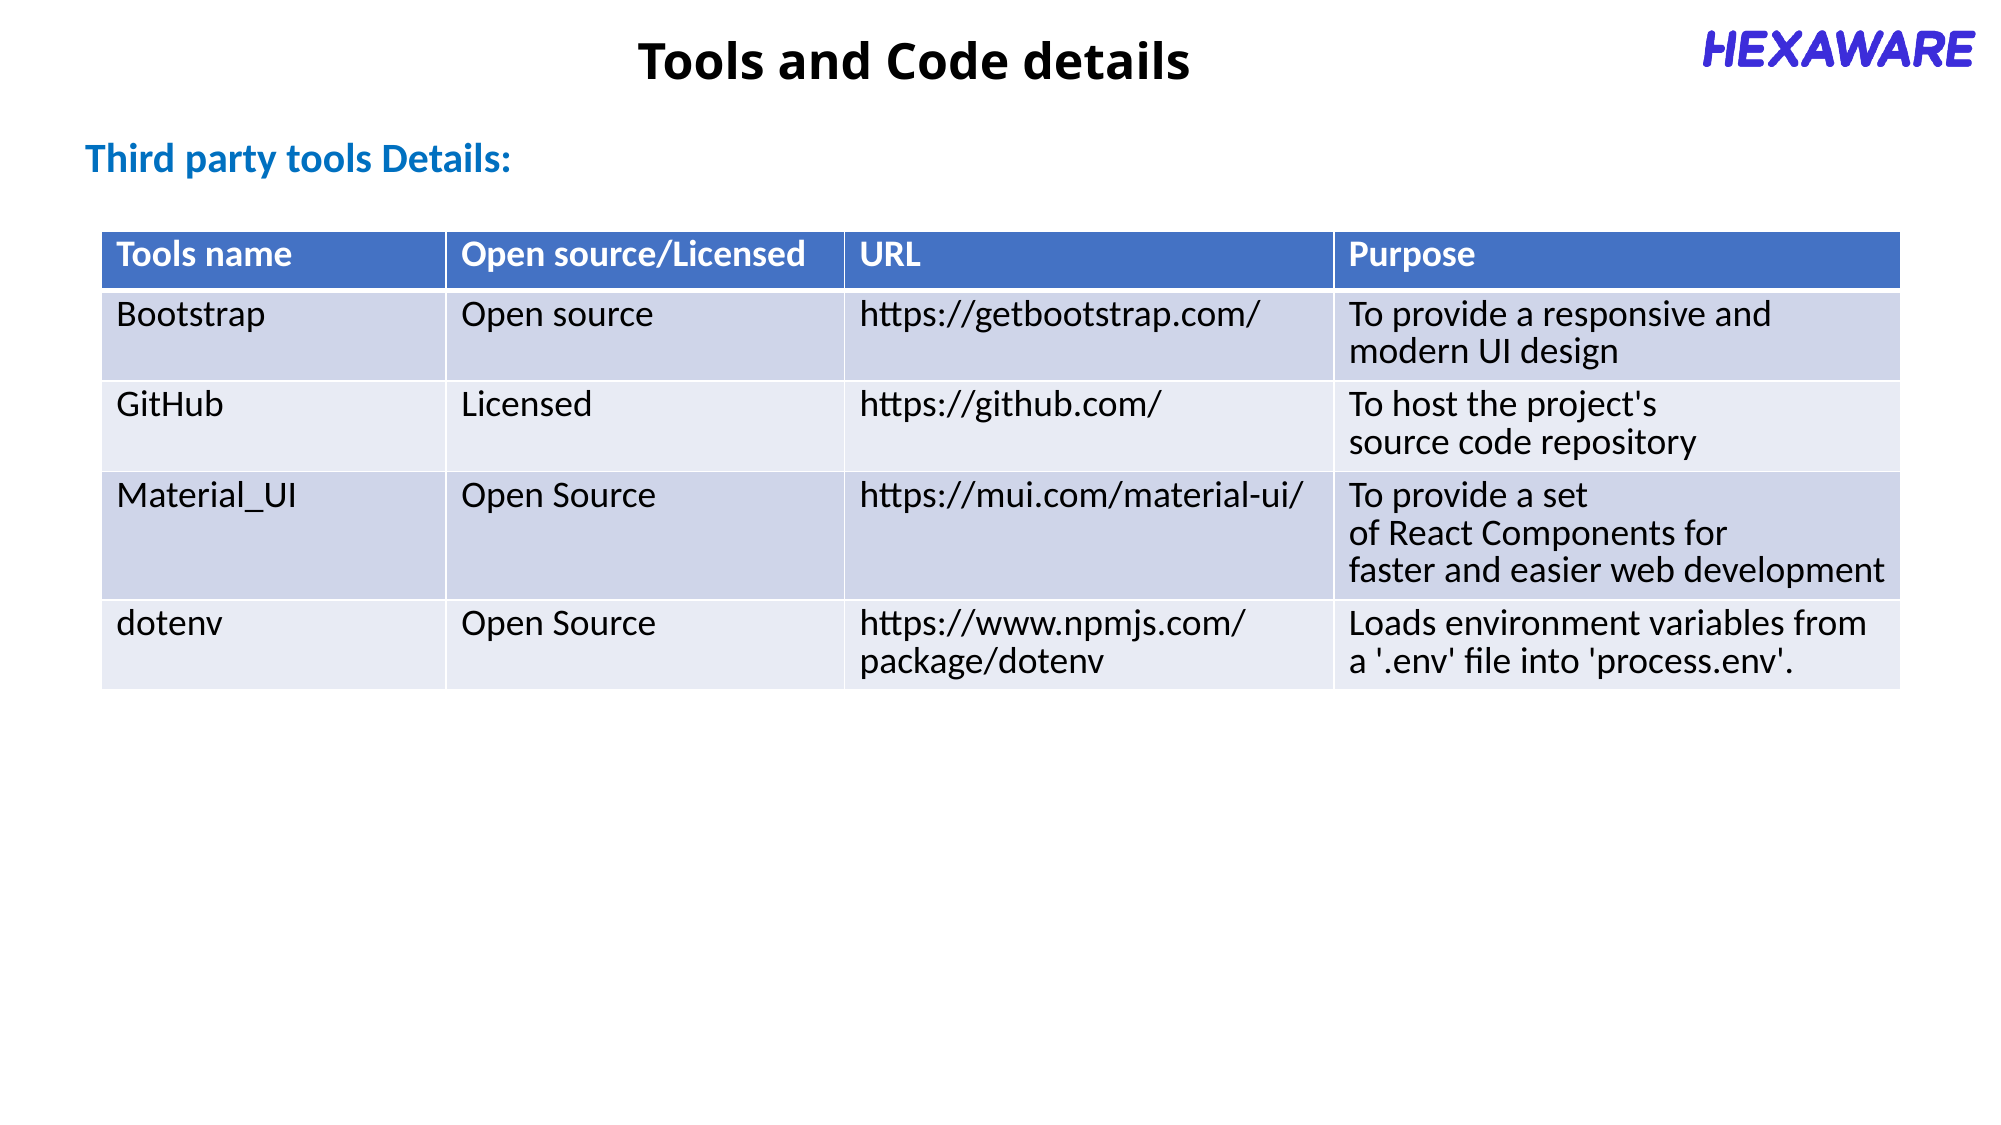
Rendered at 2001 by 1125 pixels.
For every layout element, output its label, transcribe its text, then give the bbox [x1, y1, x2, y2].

table_header URL [845, 232, 1333, 288]
table_cell Material_UI [102, 472, 445, 599]
table_cell Licensed [447, 382, 844, 471]
table_cell To provide a responsive and modern UI design [1335, 293, 1900, 380]
picture [1703, 30, 1976, 67]
table_cell Open source [447, 293, 844, 380]
table_cell To host the project's source code repository [1335, 382, 1900, 471]
table_cell https://getbootstrap.com/ [845, 293, 1333, 380]
table_cell Loads environment variables from a '.env' file into 'process.env'. [1335, 601, 1900, 689]
table_cell Open Source [447, 472, 844, 599]
table_header Open source/Licensed [447, 232, 844, 288]
table_cell GitHub [102, 382, 445, 471]
table_cell Bootstrap [102, 293, 445, 380]
title Tools and Code details [238, 5, 1591, 122]
table_cell To provide a set of React Components for faster and easier web development [1335, 472, 1900, 599]
table_cell Open Source [447, 601, 844, 689]
table_header Purpose [1335, 232, 1900, 288]
table_cell https://github.com/ [845, 382, 1333, 471]
table_cell https://www.npmjs.com/package/dotenv [845, 601, 1333, 689]
table_header Tools name [102, 232, 445, 288]
table_cell dotenv [102, 601, 445, 689]
text_box Third party tools Details: [70, 123, 1194, 189]
table_cell https://mui.com/material-ui/ [845, 472, 1333, 599]
